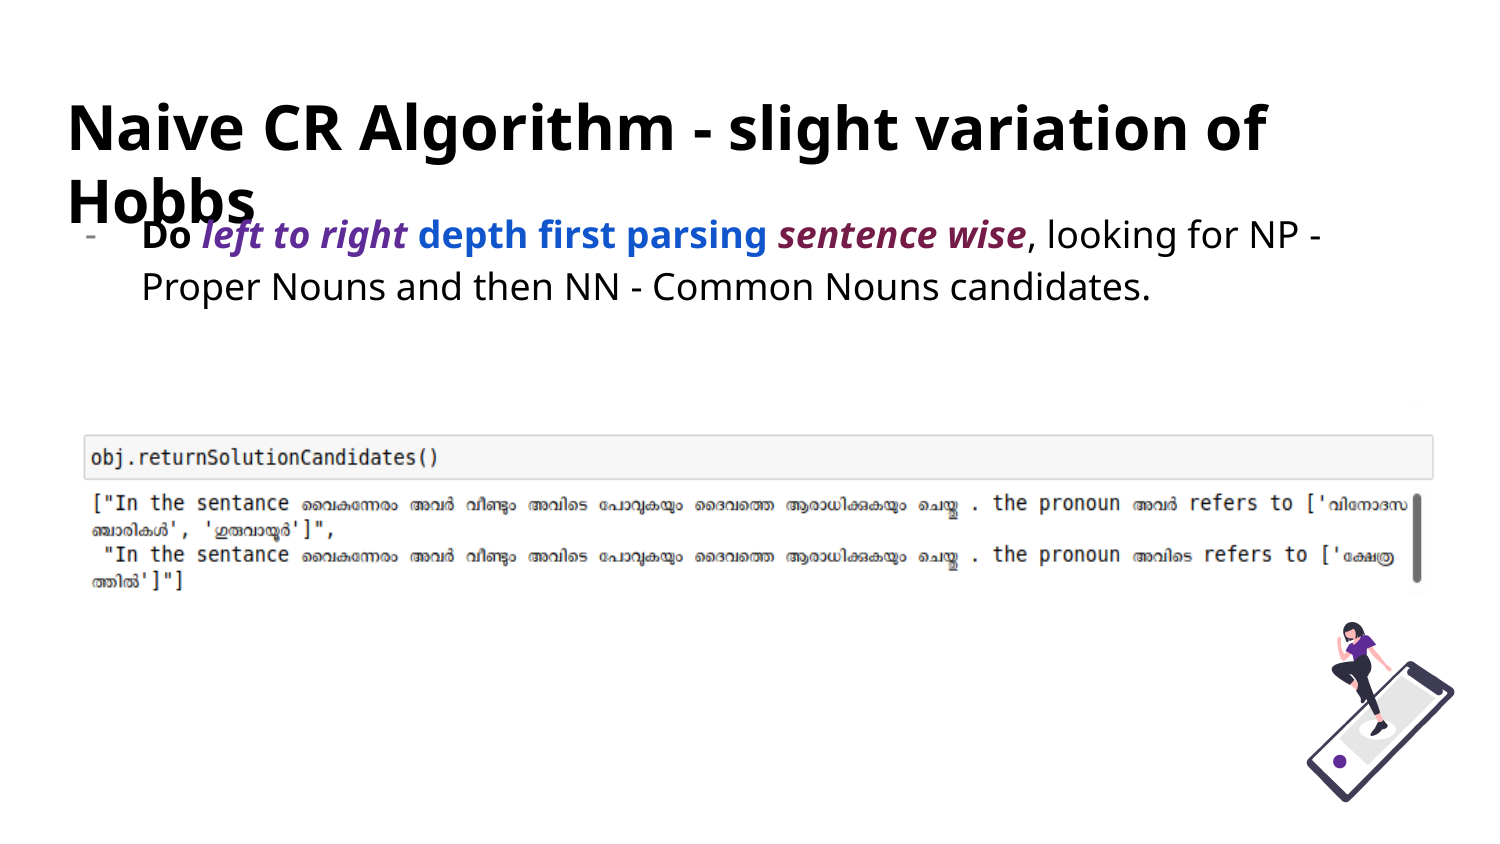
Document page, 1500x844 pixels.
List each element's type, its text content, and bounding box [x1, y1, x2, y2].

list Do left to right depth first parsing sentence wise, looking for NP - Proper Nouns and then NN - Common Nouns candidates. [51, 189, 1449, 750]
title Naive CR Algorithm - slight variation of Hobbs [51, 72, 1449, 176]
picture [76, 406, 1484, 822]
